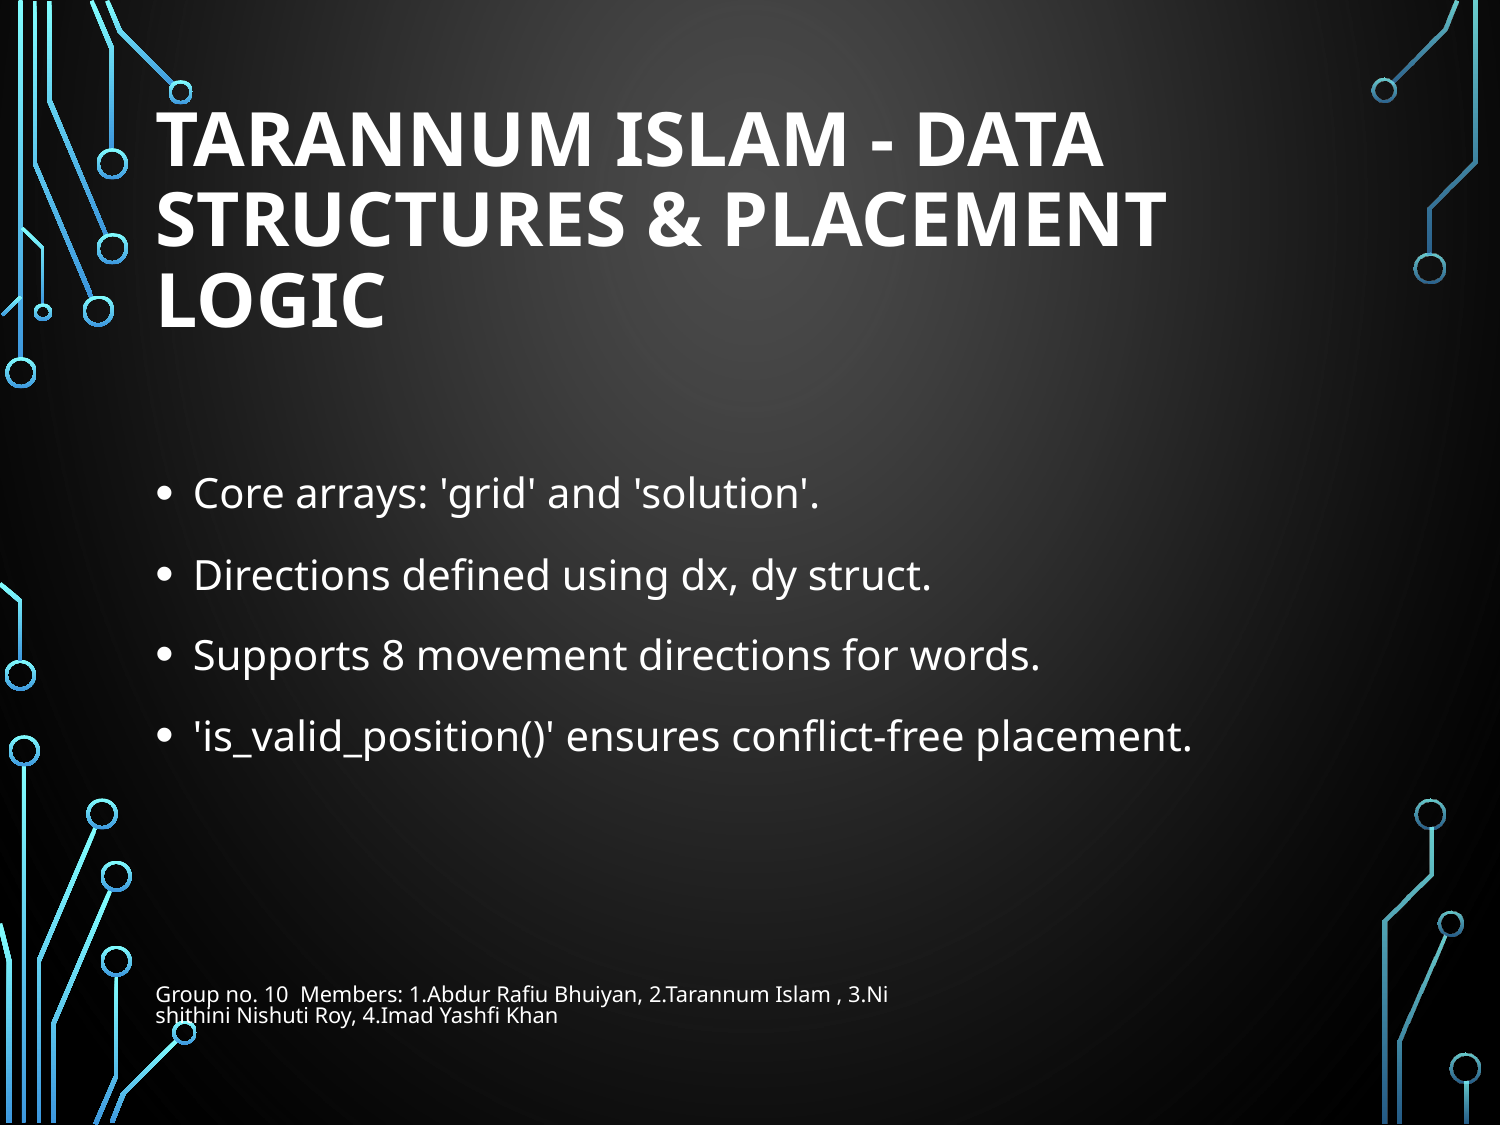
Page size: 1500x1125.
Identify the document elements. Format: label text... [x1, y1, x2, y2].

footer Group no. 10 Members: 1.Abdur Rafiu Bhuiyan, 2.Tarannum Islam , 3.Nishithini Nishuti Roy, 4.Imad Yashfi Khan [140, 965, 909, 1025]
title Tarannum Islam - Data Structures & Placement Logic [140, 101, 1360, 344]
list Core arrays: 'grid' and 'solution'. Directions defined using dx, dy struct. Supports 8 movement directions for words. 'is_valid_position()' ensures conflict-free placement. [140, 369, 1360, 950]
